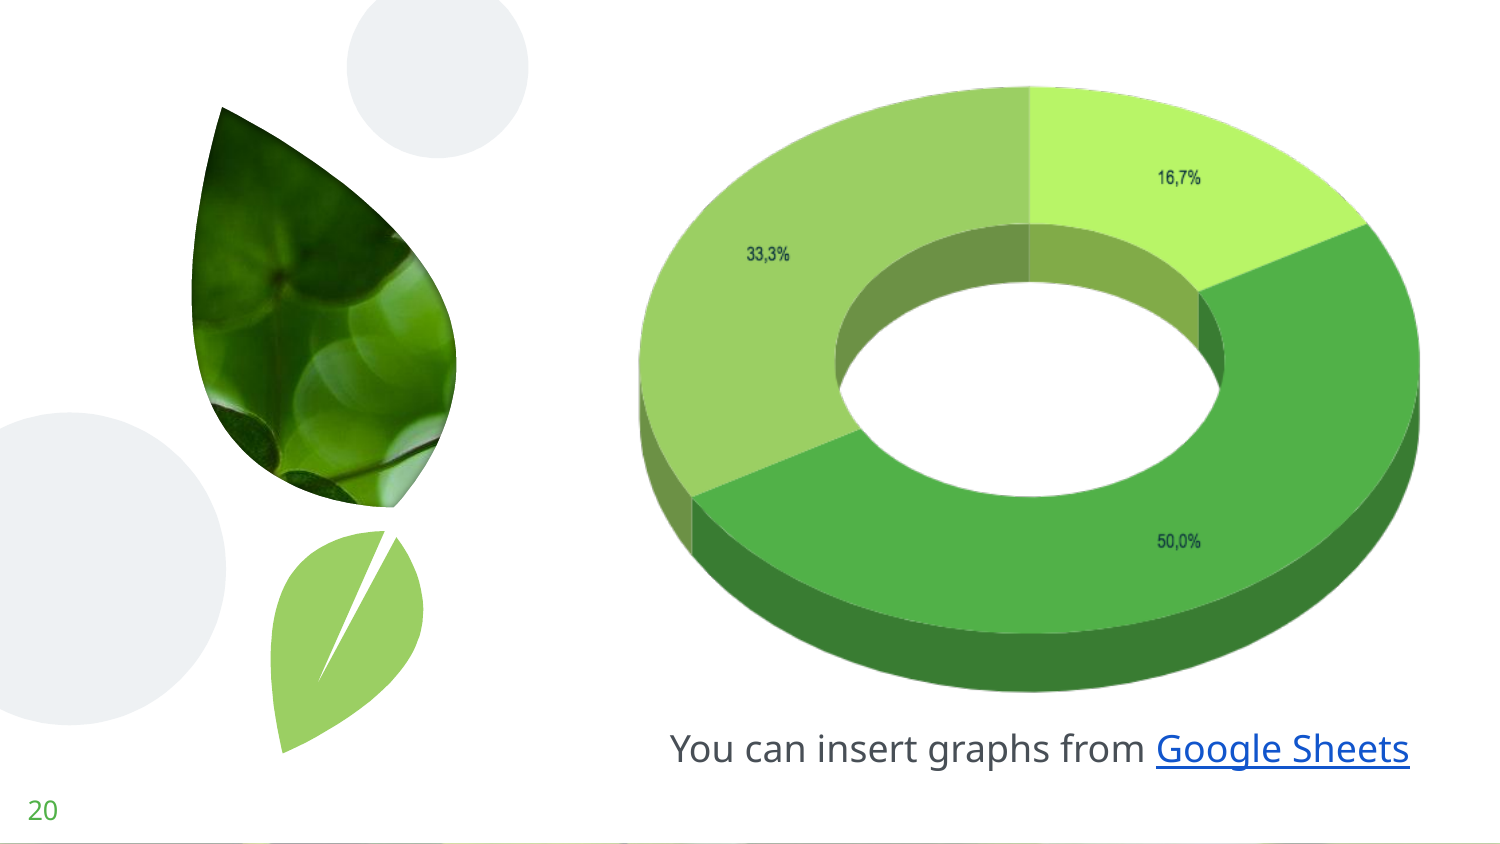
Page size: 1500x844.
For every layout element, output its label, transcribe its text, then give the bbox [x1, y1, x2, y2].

picture [584, 0, 1476, 780]
picture [192, 108, 456, 507]
list You can insert graphs from Google Sheets [528, 710, 1425, 796]
slide_number 20 [12, 779, 103, 844]
